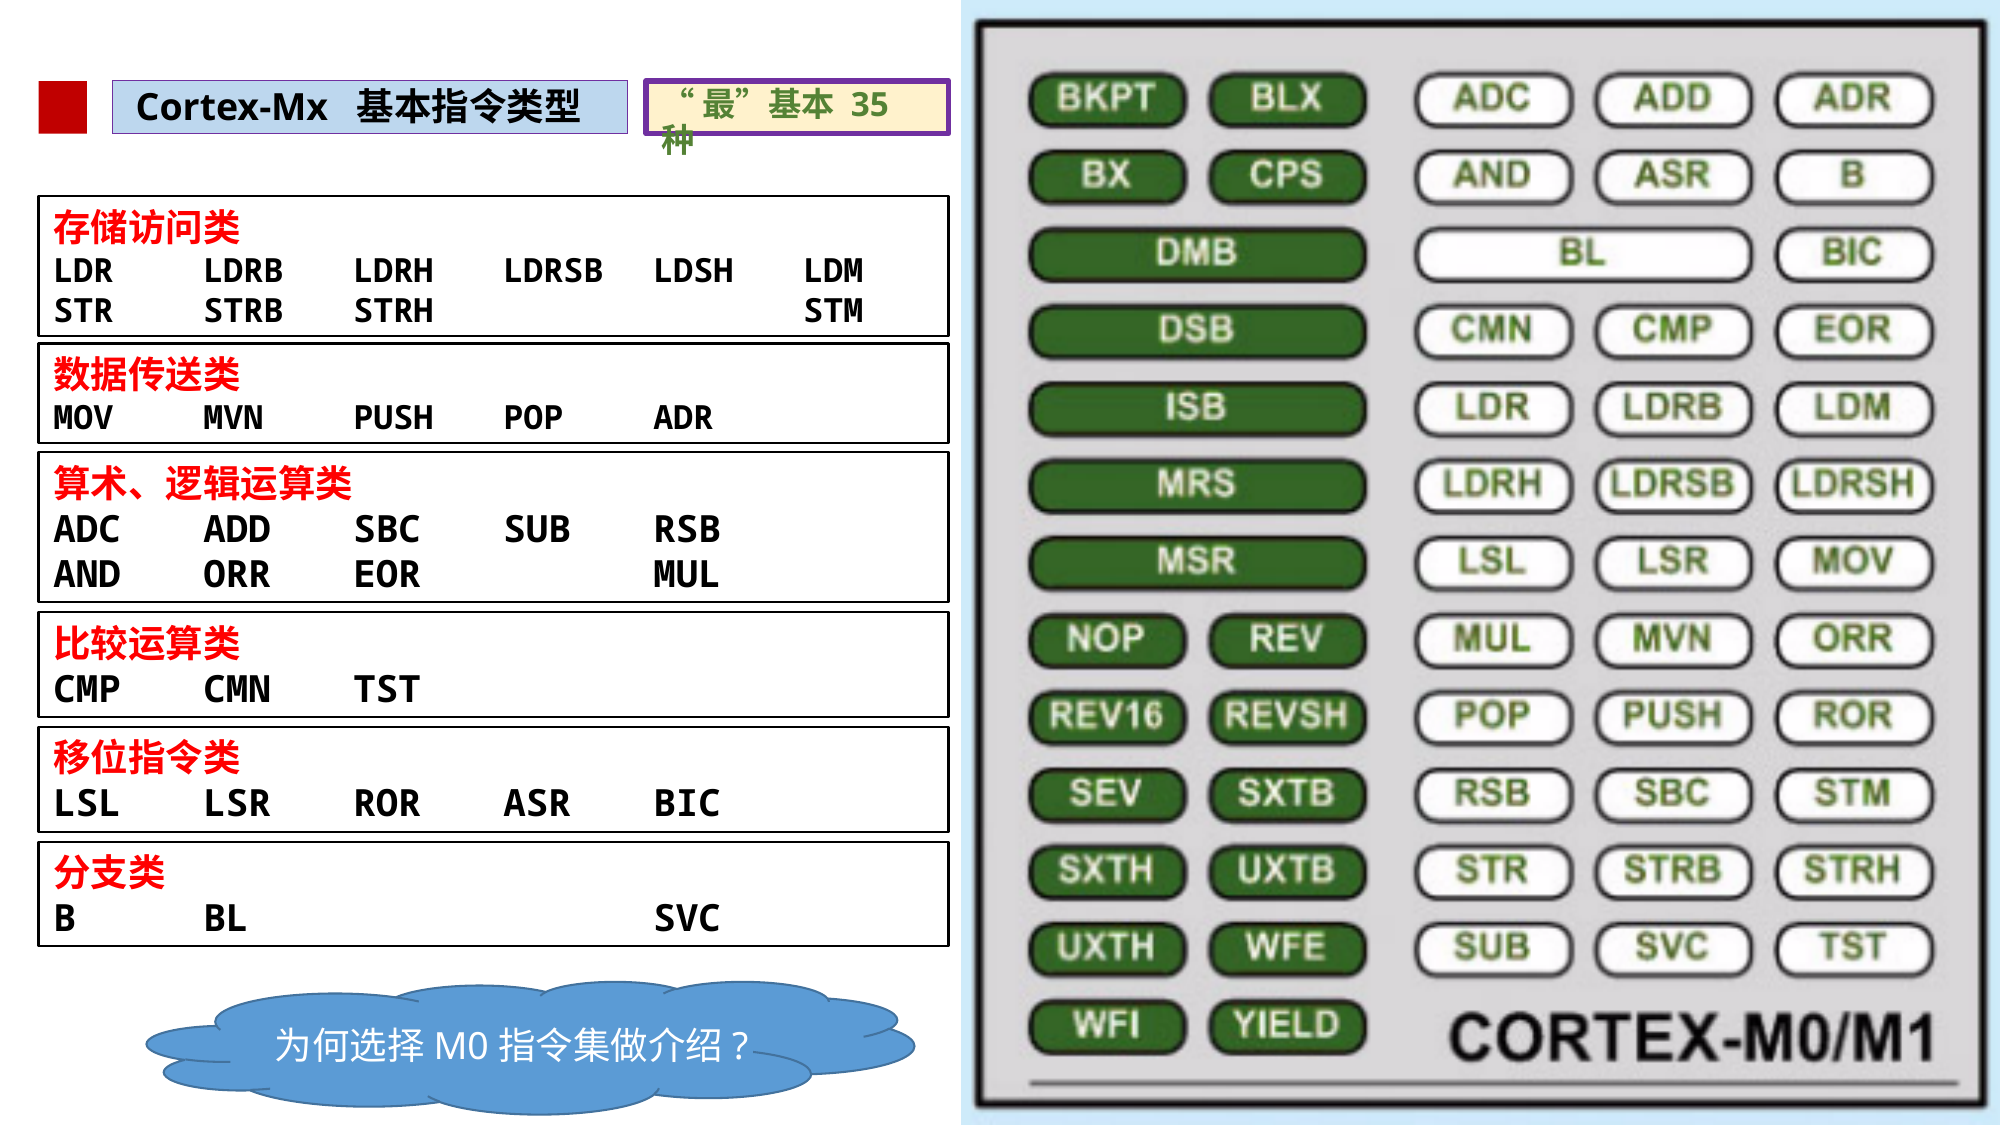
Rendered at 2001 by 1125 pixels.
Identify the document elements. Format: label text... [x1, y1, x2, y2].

text_box Cortex-Mx 基本指令类型 [112, 80, 628, 134]
picture [960, 0, 2000, 1125]
text_box 为何选择M0指令集做介绍? [145, 980, 916, 1116]
text_box [38, 80, 88, 135]
text_box 比较运算类 CMP CMN TST [38, 612, 949, 718]
text_box “最”基本 35 种 [646, 80, 949, 134]
text_box 算术、逻辑运算类 ADC ADD SBC SUB RSB AND ORR EOR MUL [38, 452, 949, 603]
text_box 数据传送类 MOV MVN PUSH POP ADR [38, 343, 949, 444]
text_box 移位指令类 LSL LSR ROR ASR BIC [38, 727, 949, 832]
text_box 分支类 B BL SVC [38, 841, 949, 947]
text_box 存储访问类 LDR LDRB LDRH LDRSB LDSH LDM STR STRB STRH STM [38, 196, 949, 336]
